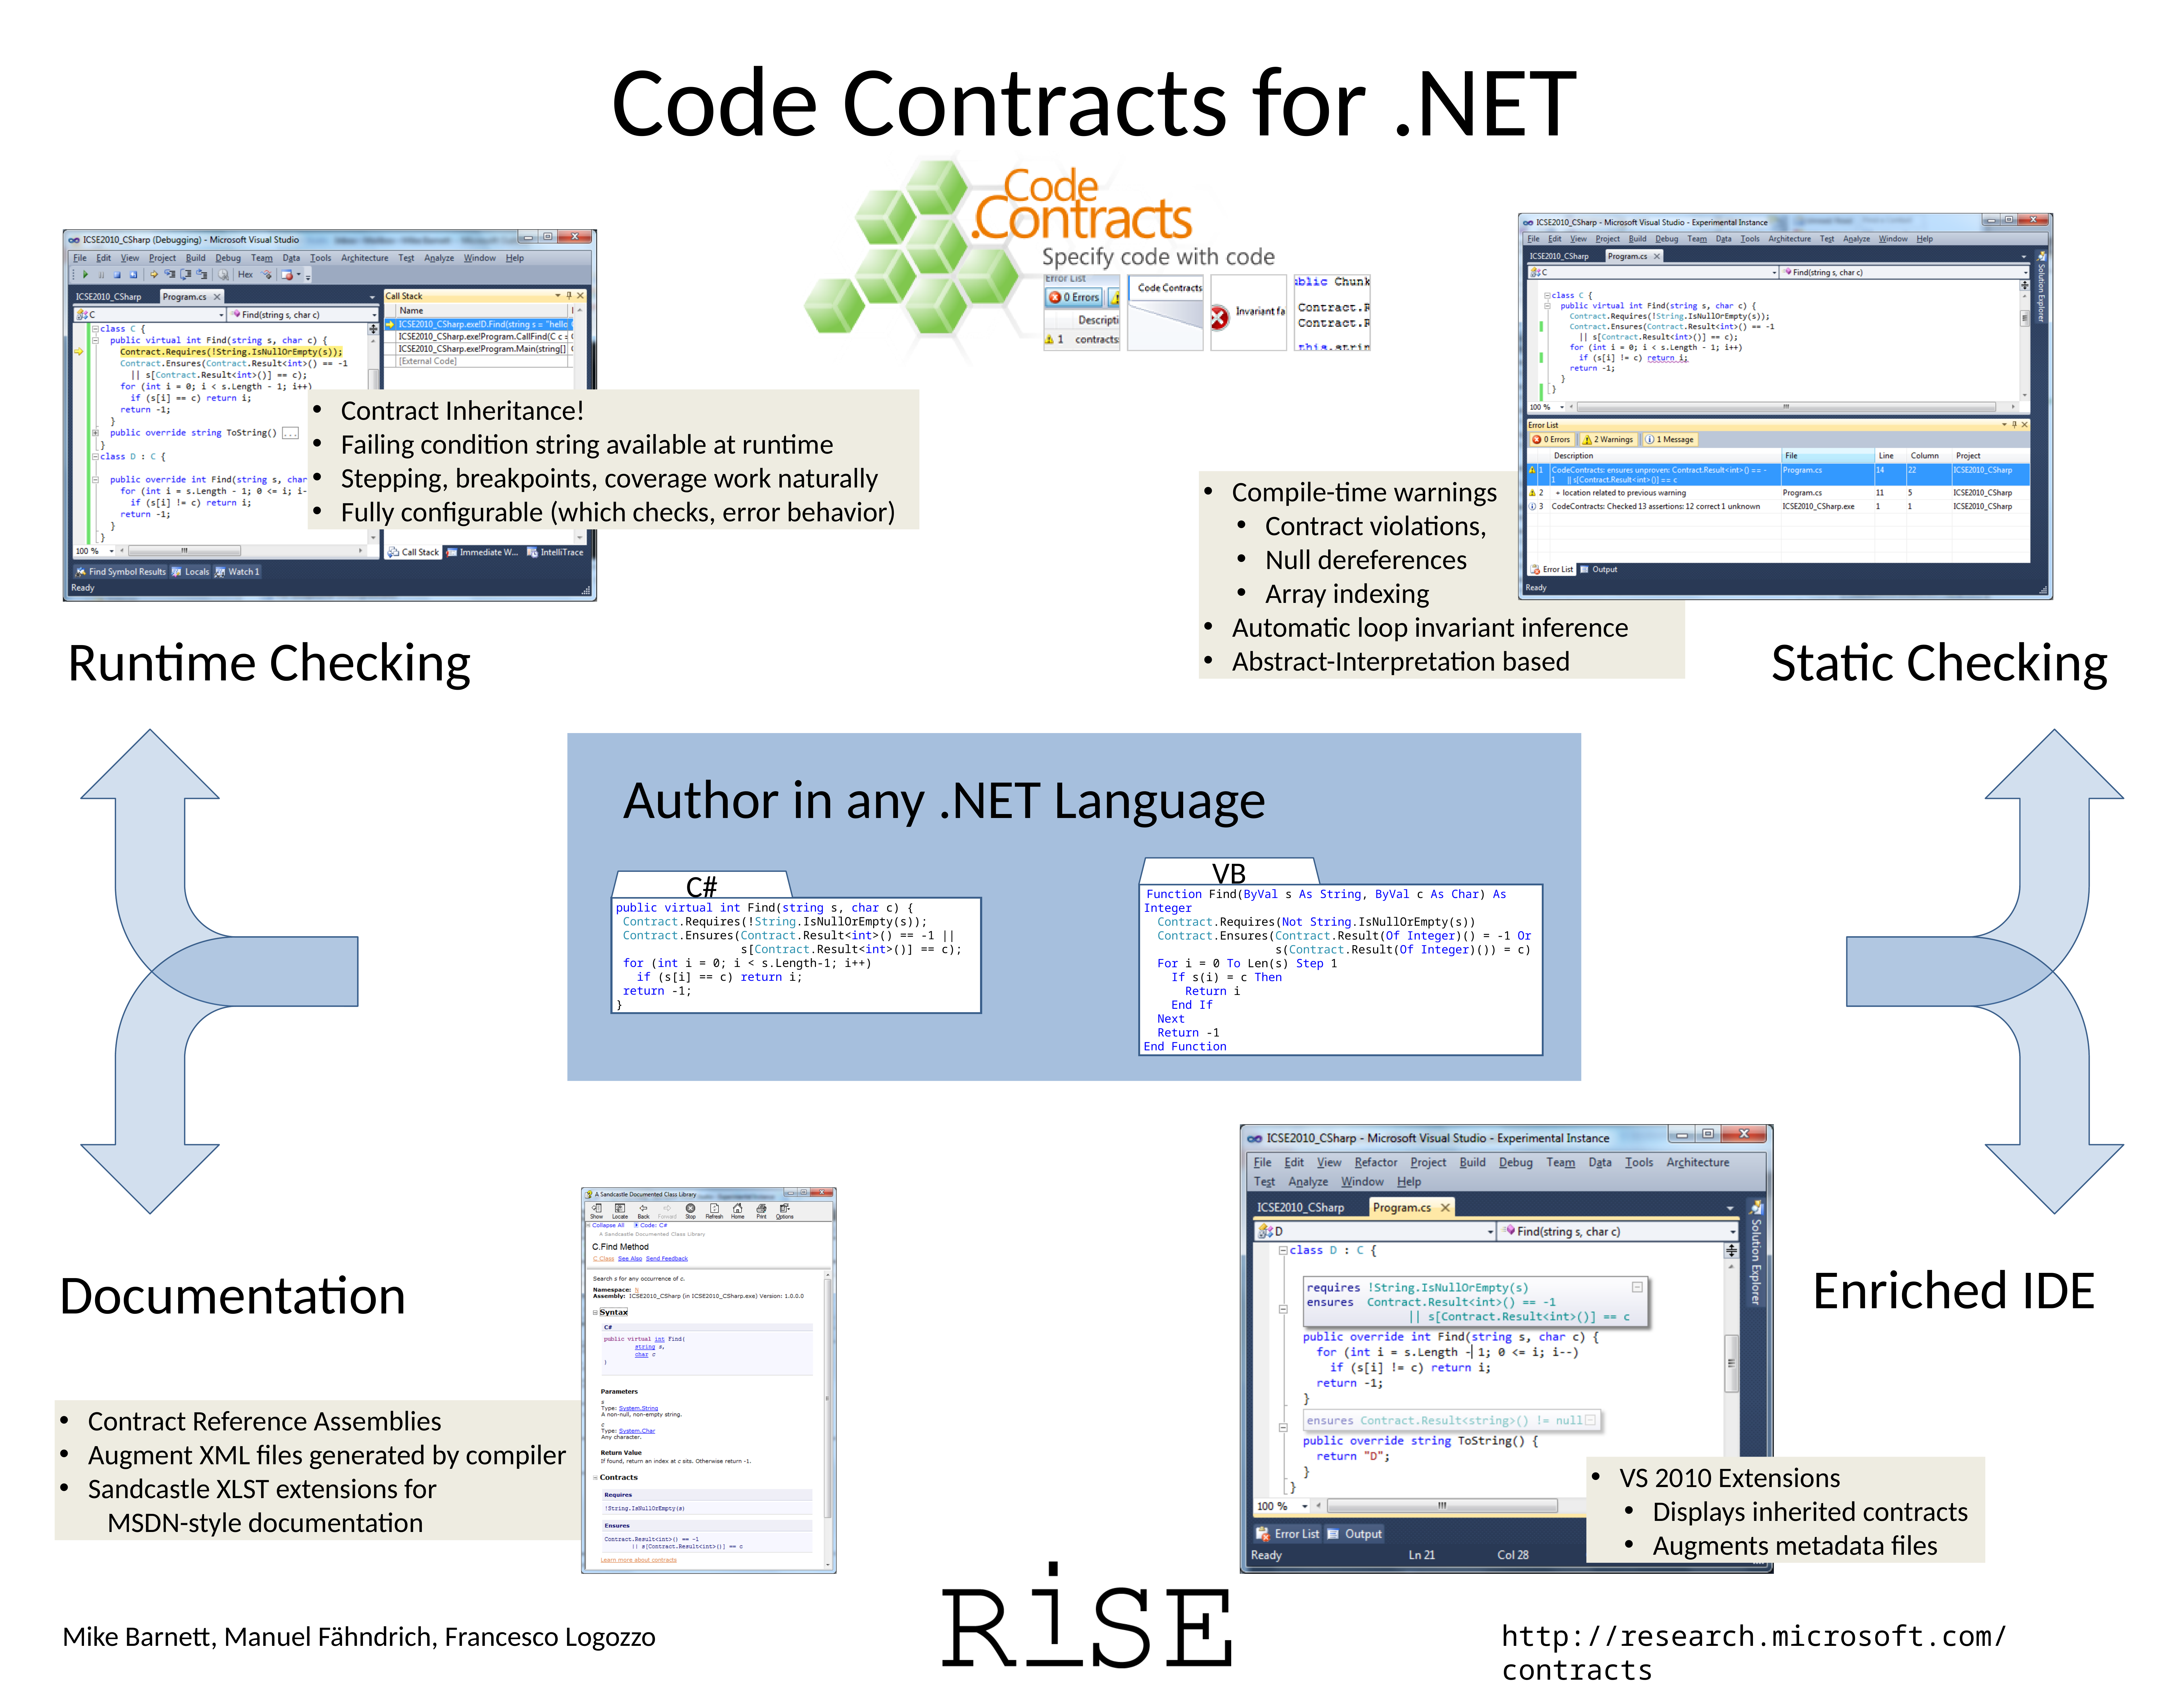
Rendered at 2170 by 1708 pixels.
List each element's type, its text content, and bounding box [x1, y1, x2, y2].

text_box Runtime Checking [63, 623, 507, 694]
text_box [80, 728, 233, 972]
text_box VS 2010 Extensions Displays inherited contracts Augments metadata files [1775, 1457, 1985, 1563]
text_box Mike Barnett, Manuel Fähndrich, Francesco Logozzo [58, 1615, 894, 1654]
picture [581, 1187, 837, 1574]
text_box [80, 936, 359, 1215]
title Code Contracts for .NET [118, 24, 2072, 167]
text_box Enriched IDE [1808, 1251, 2143, 1322]
text_box [1846, 936, 2124, 1215]
picture [942, 1562, 1231, 1668]
picture [1240, 1124, 1774, 1574]
text_box [1971, 728, 2124, 972]
picture [802, 150, 1371, 367]
text_box Documentation [54, 1256, 457, 1327]
picture [63, 229, 597, 602]
picture [1518, 213, 2054, 600]
text_box Static Checking [1766, 623, 2156, 694]
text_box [567, 733, 1581, 1081]
text_box http://research.microsoft.com/contracts [1497, 1615, 2125, 1688]
text_box Compile-time warnings Contract violations, Null dereferences Array indexing Automatic loop invariant inference Abstract-Interpretation based [1199, 471, 1685, 679]
text_box Contract Inheritance! Failing condition string available at runtime Stepping, breakpoints, coverage work naturally Fully configurable (which checks, error behavior) [598, 389, 919, 530]
text_box Contract Reference Assemblies Augment XML files generated by compiler Sandcastle XLST extensions for MSDN-style documentation [54, 1400, 579, 1540]
